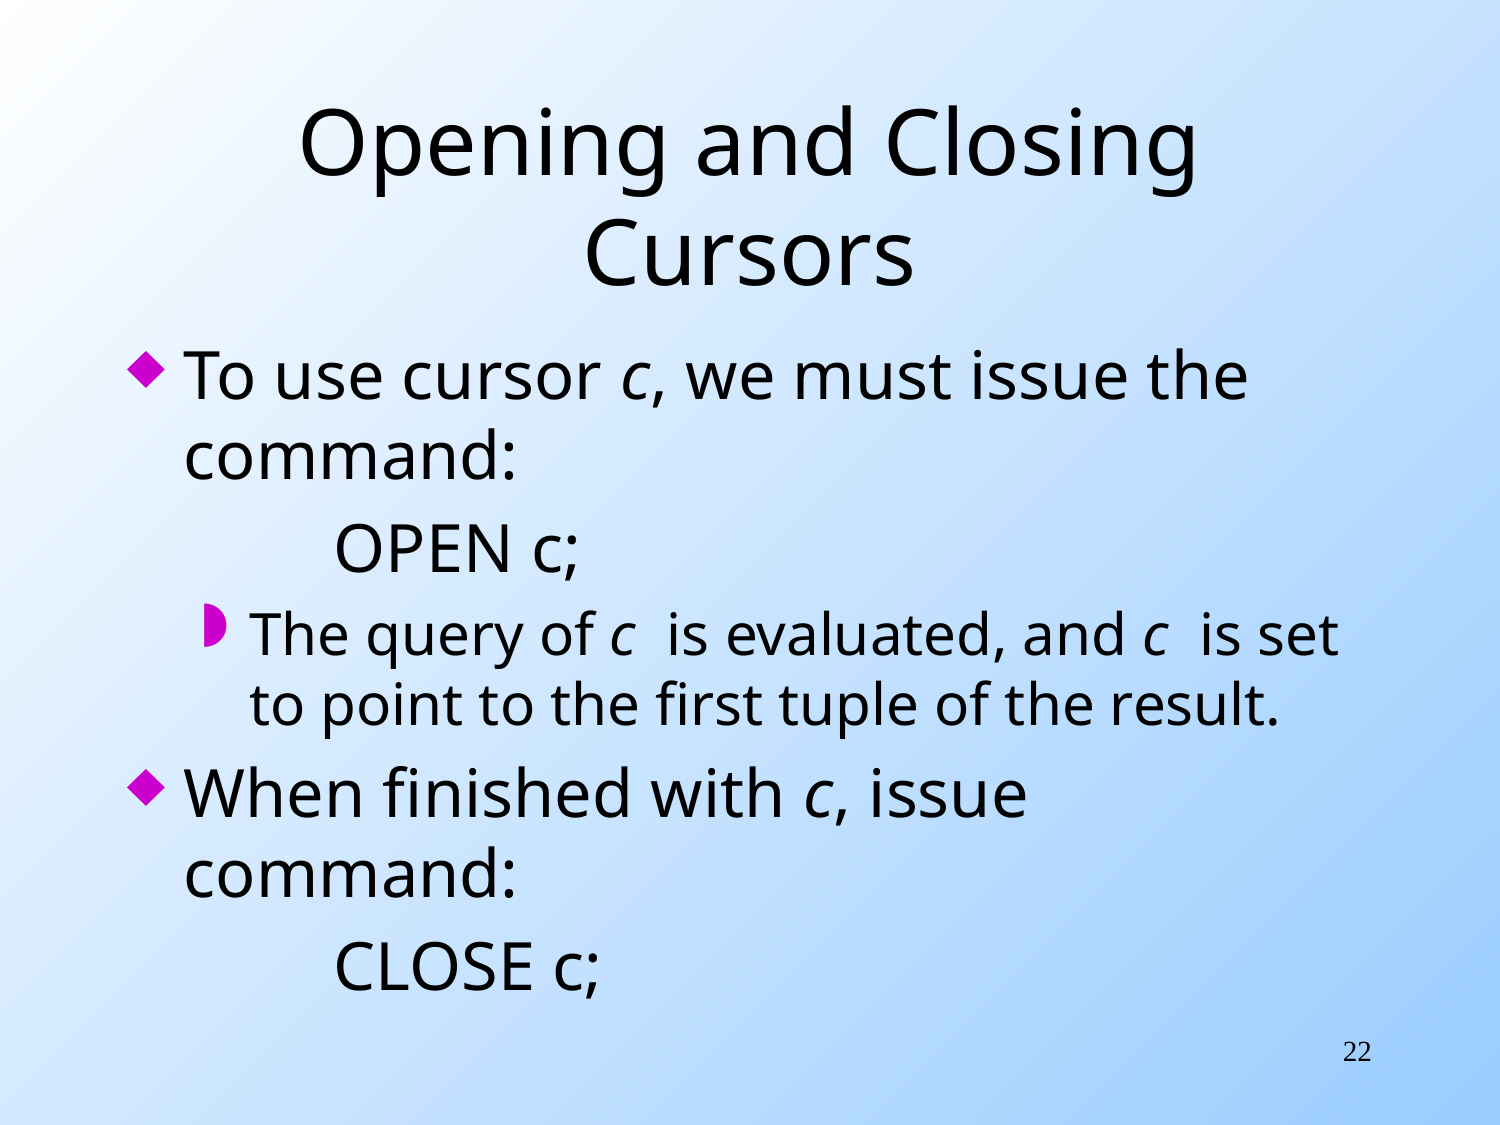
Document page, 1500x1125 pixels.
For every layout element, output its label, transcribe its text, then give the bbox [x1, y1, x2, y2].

title Opening and Closing Cursors [112, 99, 1388, 288]
slide_number 22 [1074, 1025, 1388, 1100]
list To use cursor c, we must issue the command: OPEN c; The query of c is evaluated, and c is set to point to the first tuple of the result. When finished with c, issue command: CLOSE c; [112, 324, 1388, 1000]
